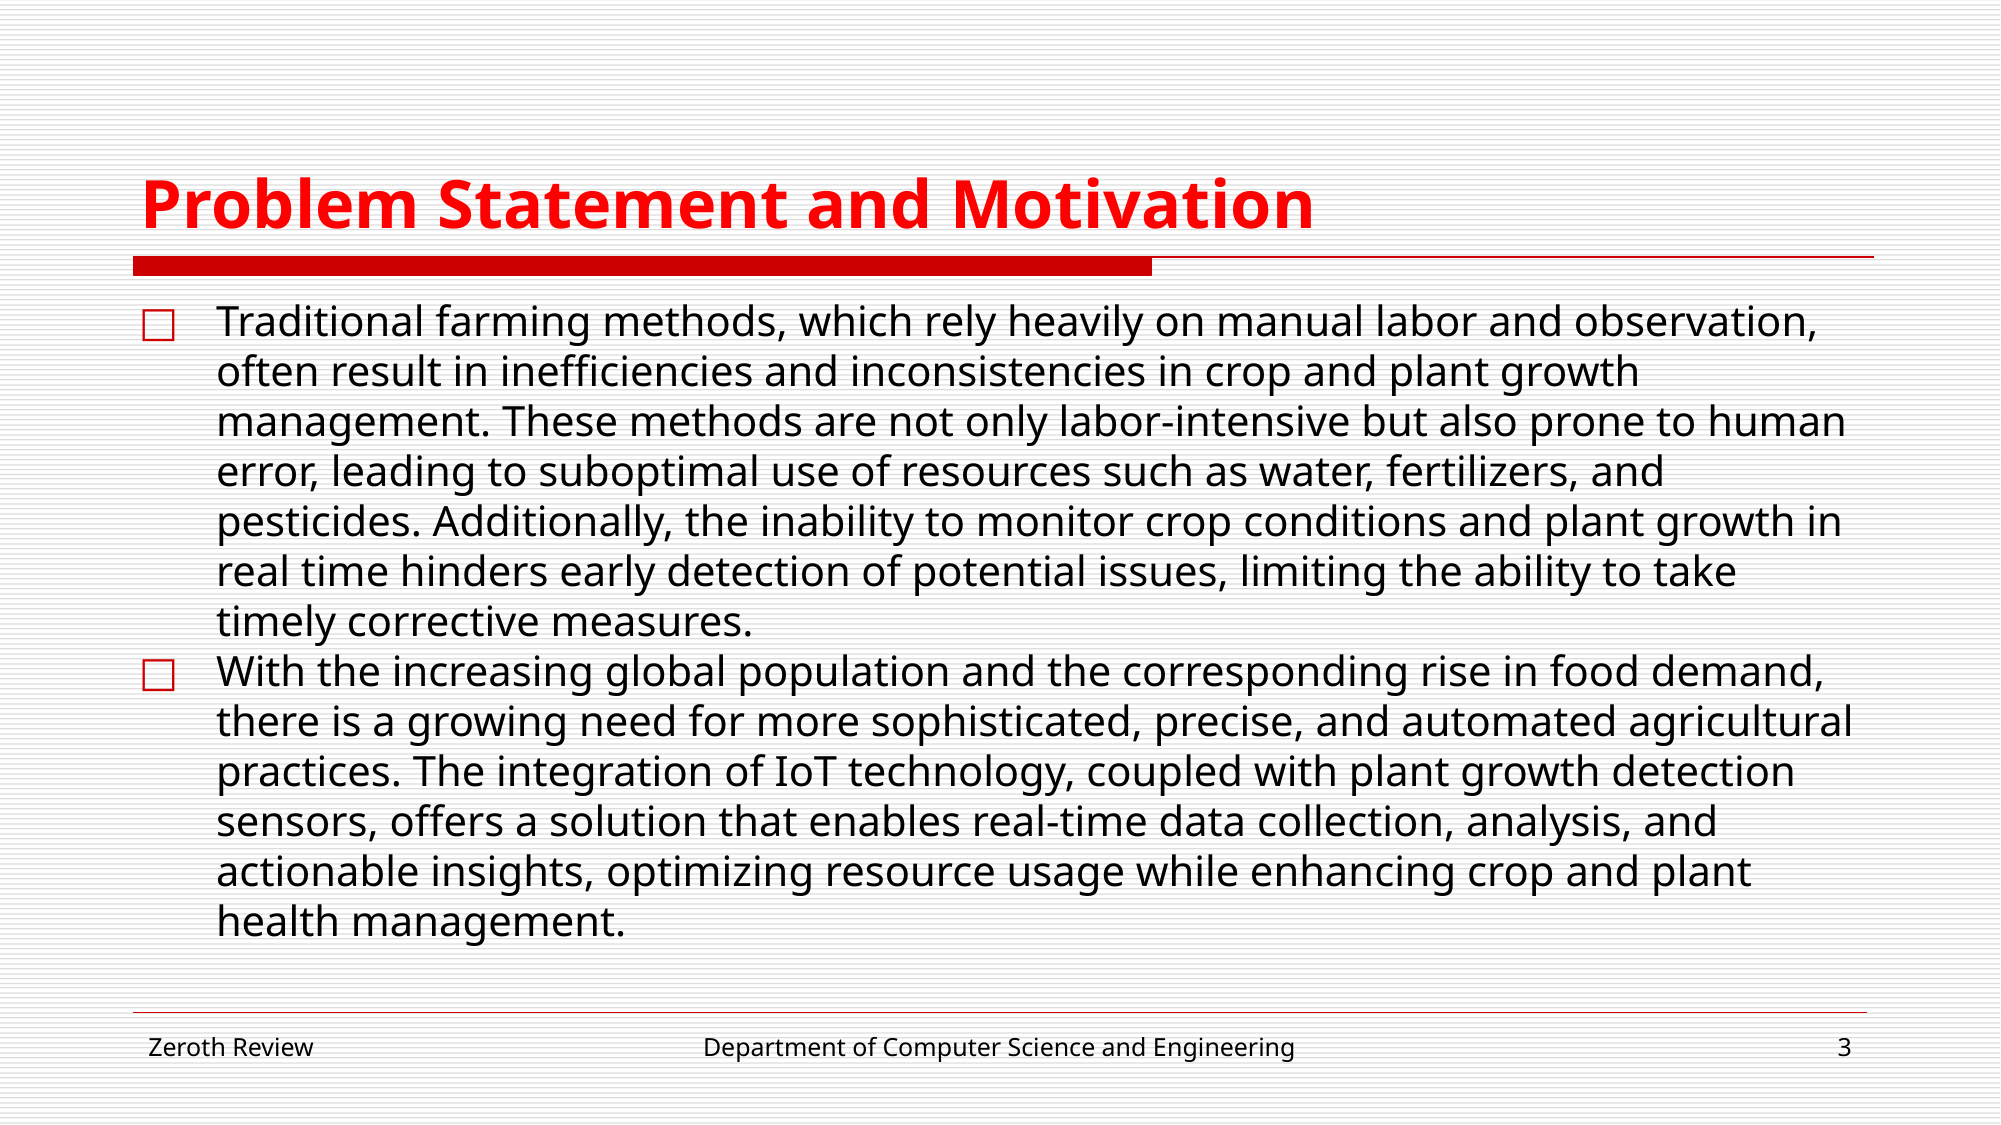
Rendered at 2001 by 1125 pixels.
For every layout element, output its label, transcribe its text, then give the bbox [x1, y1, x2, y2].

picture [0, 0, 2001, 1125]
footer Department of Computer Science and Engineering [683, 1024, 1317, 1103]
title Problem Statement and Motivation [125, 50, 1876, 250]
slide_number 3 [1433, 1024, 1867, 1103]
slide_number Zeroth Review [133, 1024, 567, 1103]
list Traditional farming methods, which rely heavily on manual labor and observation, often result in inefficiencies and inconsistencies in crop and plant growth management. These methods are not only labor-intensive but also prone to human error, leading to suboptimal use of resources such as water, fertilizers, and pesticides. Additionally, the inability to monitor crop conditions and plant growth in real time hinders early detection of potential issues, limiting the ability to take timely corrective measures. With the increasing global population and the corresponding rise in food demand, there is a growing need for more sophisticated, precise, and automated agricultural practices. The integration of IoT technology, coupled with plant growth detection sensors, offers a solution that enables real-time data collection, analysis, and actionable insights, optimizing resource usage while enhancing crop and plant health management. [123, 287, 1874, 988]
